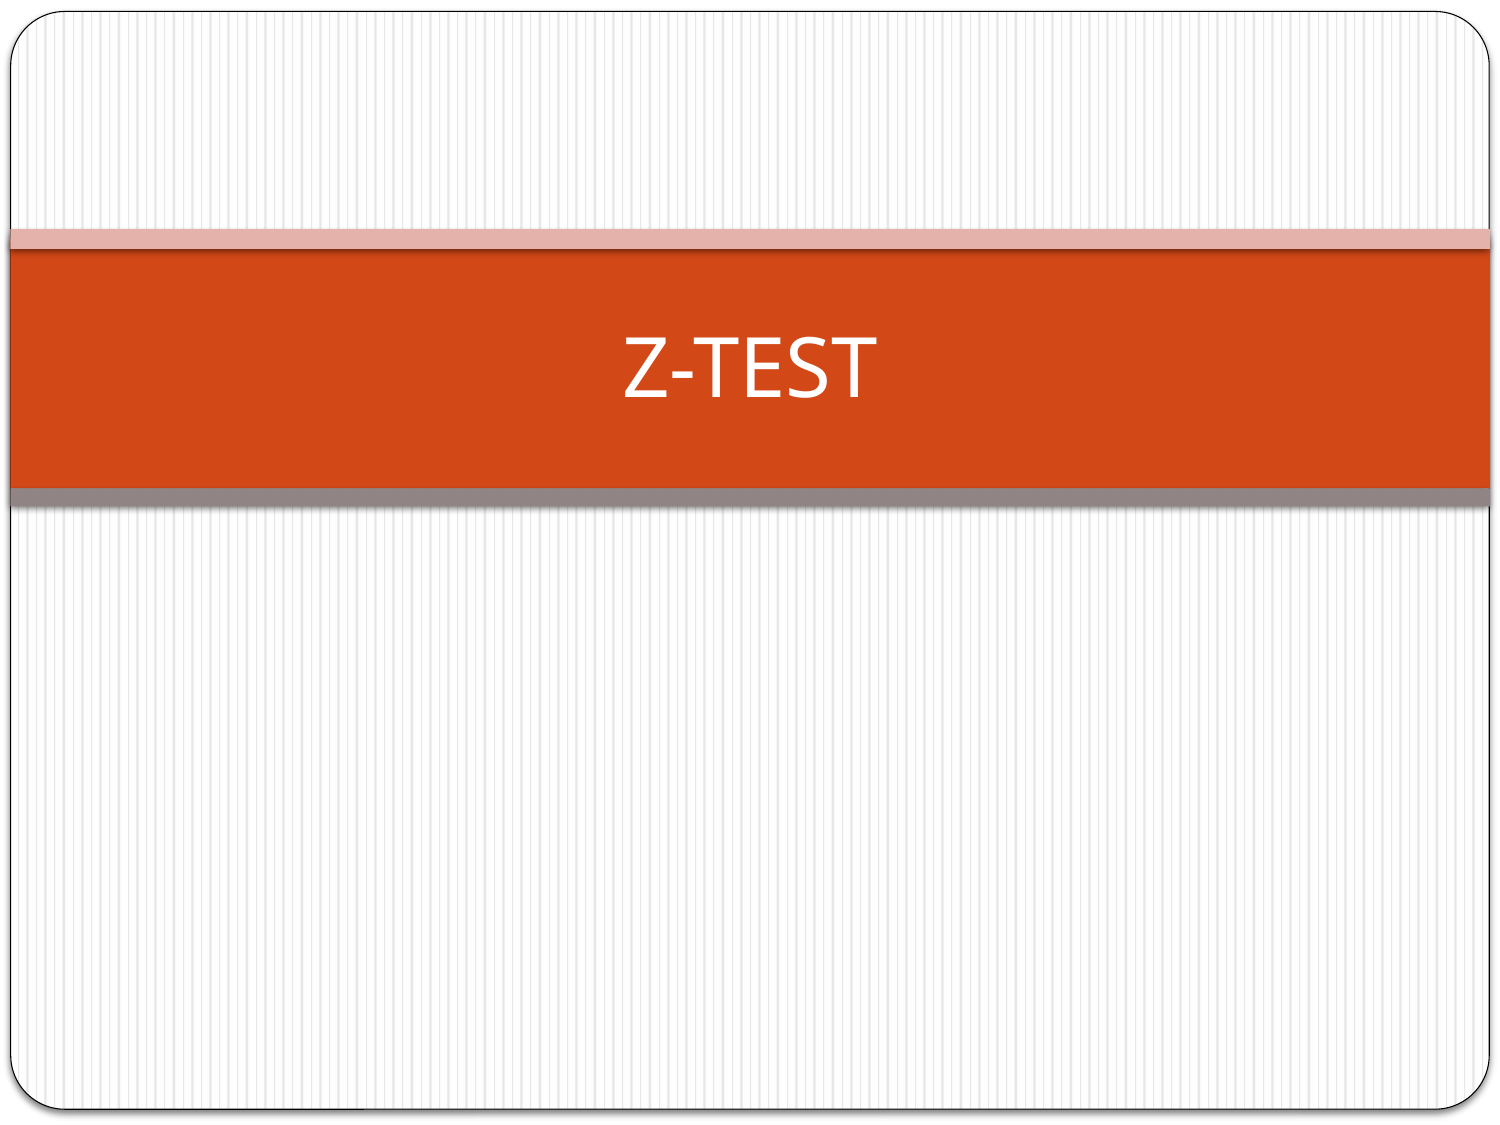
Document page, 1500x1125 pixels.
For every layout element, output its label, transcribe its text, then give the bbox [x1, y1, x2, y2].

title Z-TEST [75, 247, 1425, 489]
